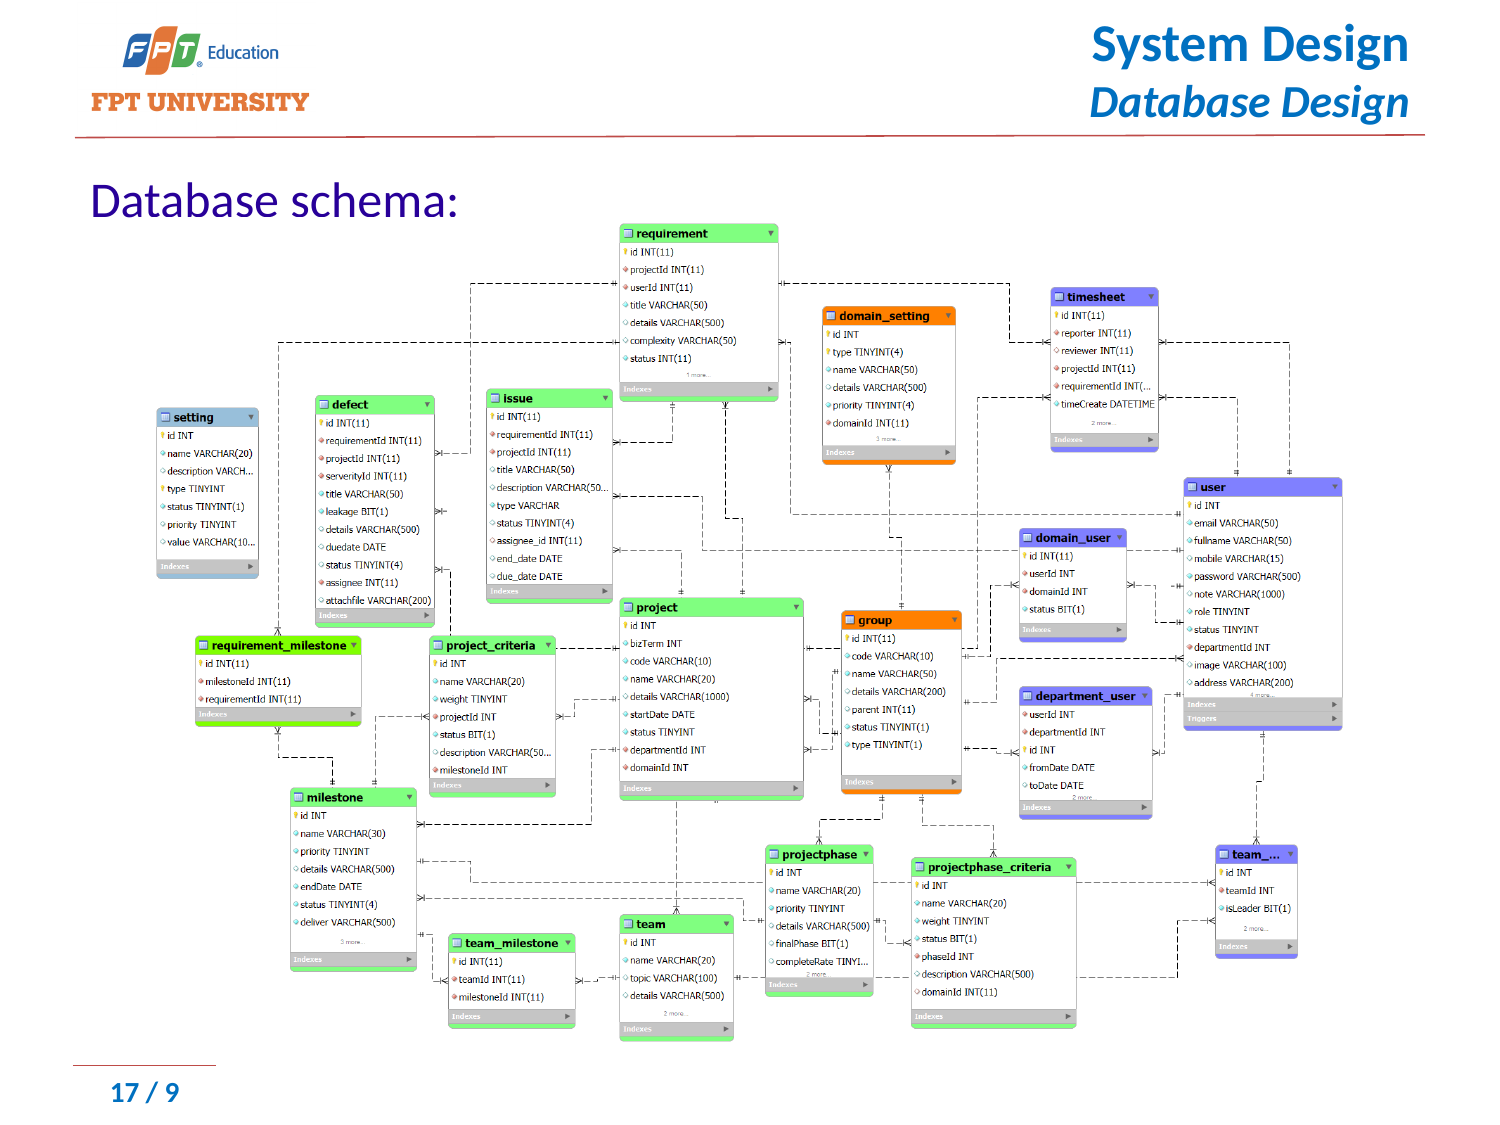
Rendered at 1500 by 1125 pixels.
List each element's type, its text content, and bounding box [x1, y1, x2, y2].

picture [77, 2, 315, 133]
title System Design Database Design [315, 0, 1425, 135]
list Database schema: [75, 160, 1425, 1047]
picture [150, 217, 1349, 1047]
